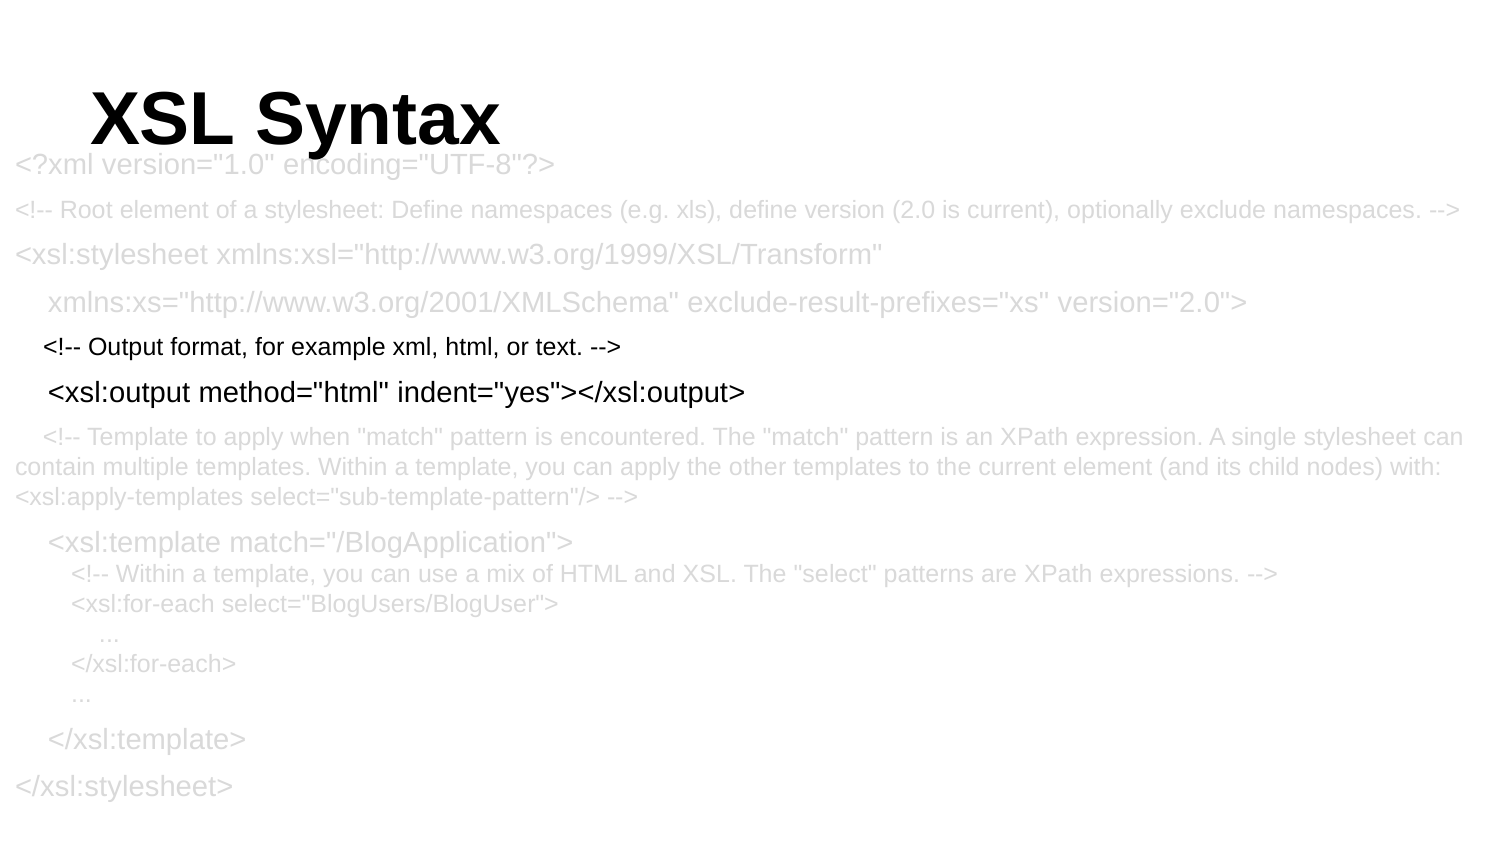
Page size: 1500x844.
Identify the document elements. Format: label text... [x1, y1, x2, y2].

title XSL Syntax [75, 33, 1425, 130]
list <?xml version="1.0" encoding="UTF-8"?> <!-- Root element of a stylesheet: Define namespaces (e.g. xls), define version (2.0 is current), optionally exclude namespaces. --> <xsl:stylesheet xmlns:xsl="http://www.w3.org/1999/XSL/Transform" xmlns:xs="http://www.w3.org/2001/XMLSchema" exclude-result-prefixes="xs" version="2.0"> <!-- Output format, for example xml, html, or text. --> <xsl:output method="html" indent="yes"></xsl:output> <!-- Template to apply when "match" pattern is encountered. The "match" pattern is an XPath expression. A single stylesheet can contain multiple templates. Within a template, you can apply the other templates to the current element (and its child nodes) with: <xsl:apply-templates select="sub-template-pattern"/> --> <xsl:template match="/BlogApplication"> <!-- Within a template, you can use a mix of HTML and XSL. The "select" patterns are XPath expressions. --> <xsl:for-each select="BlogUsers/BlogUser"> ... </xsl:for-each> ... </xsl:template> </xsl:stylesheet> [0, 130, 1500, 763]
